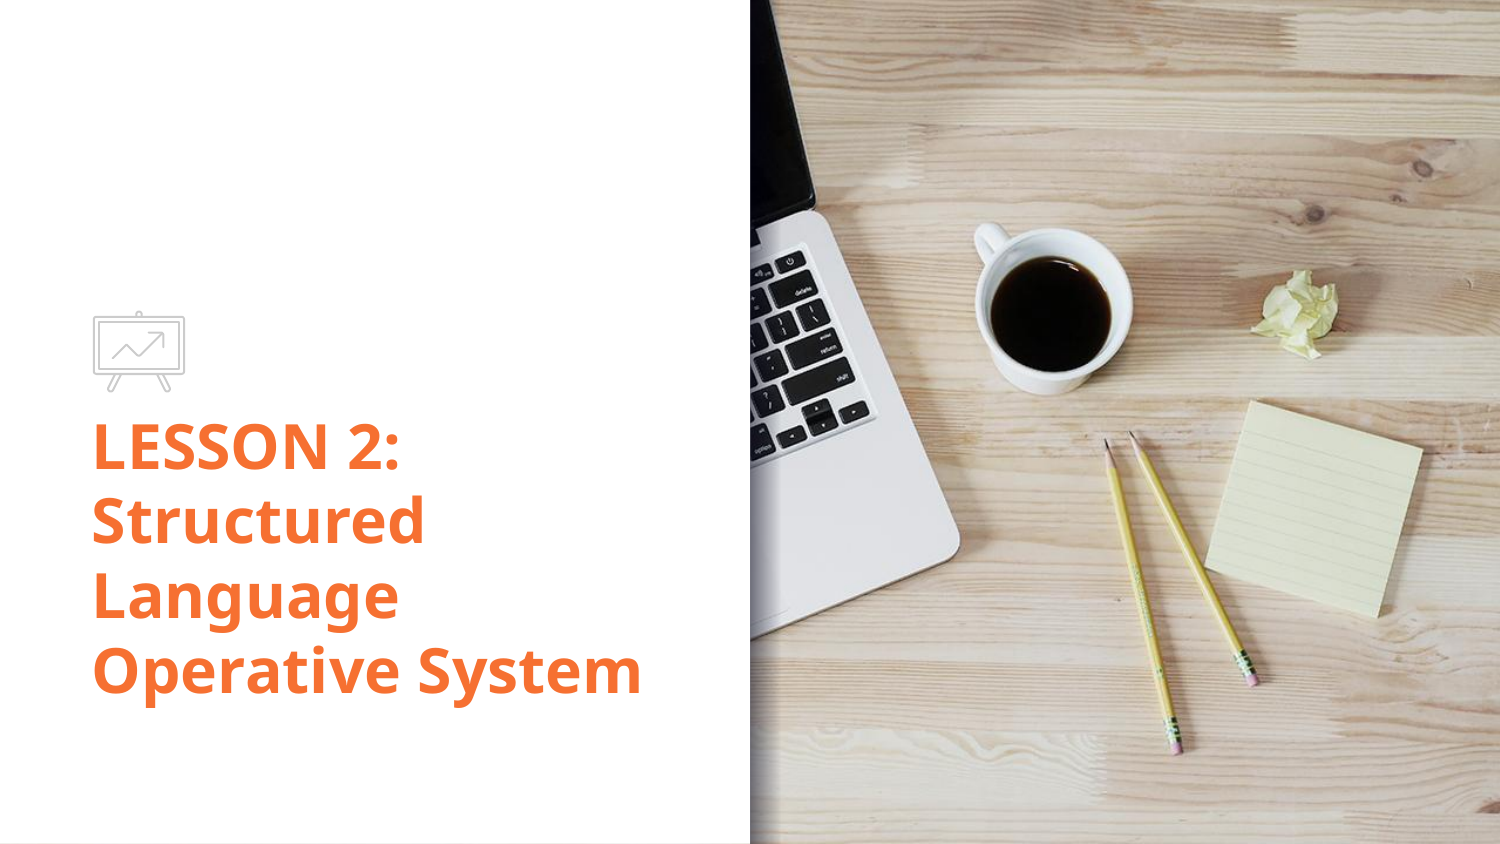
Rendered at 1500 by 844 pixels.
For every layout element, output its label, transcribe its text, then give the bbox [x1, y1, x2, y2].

picture [751, 0, 1500, 844]
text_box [93, 311, 185, 392]
title LESSON 2: Structured Language Operative System [76, 391, 718, 763]
